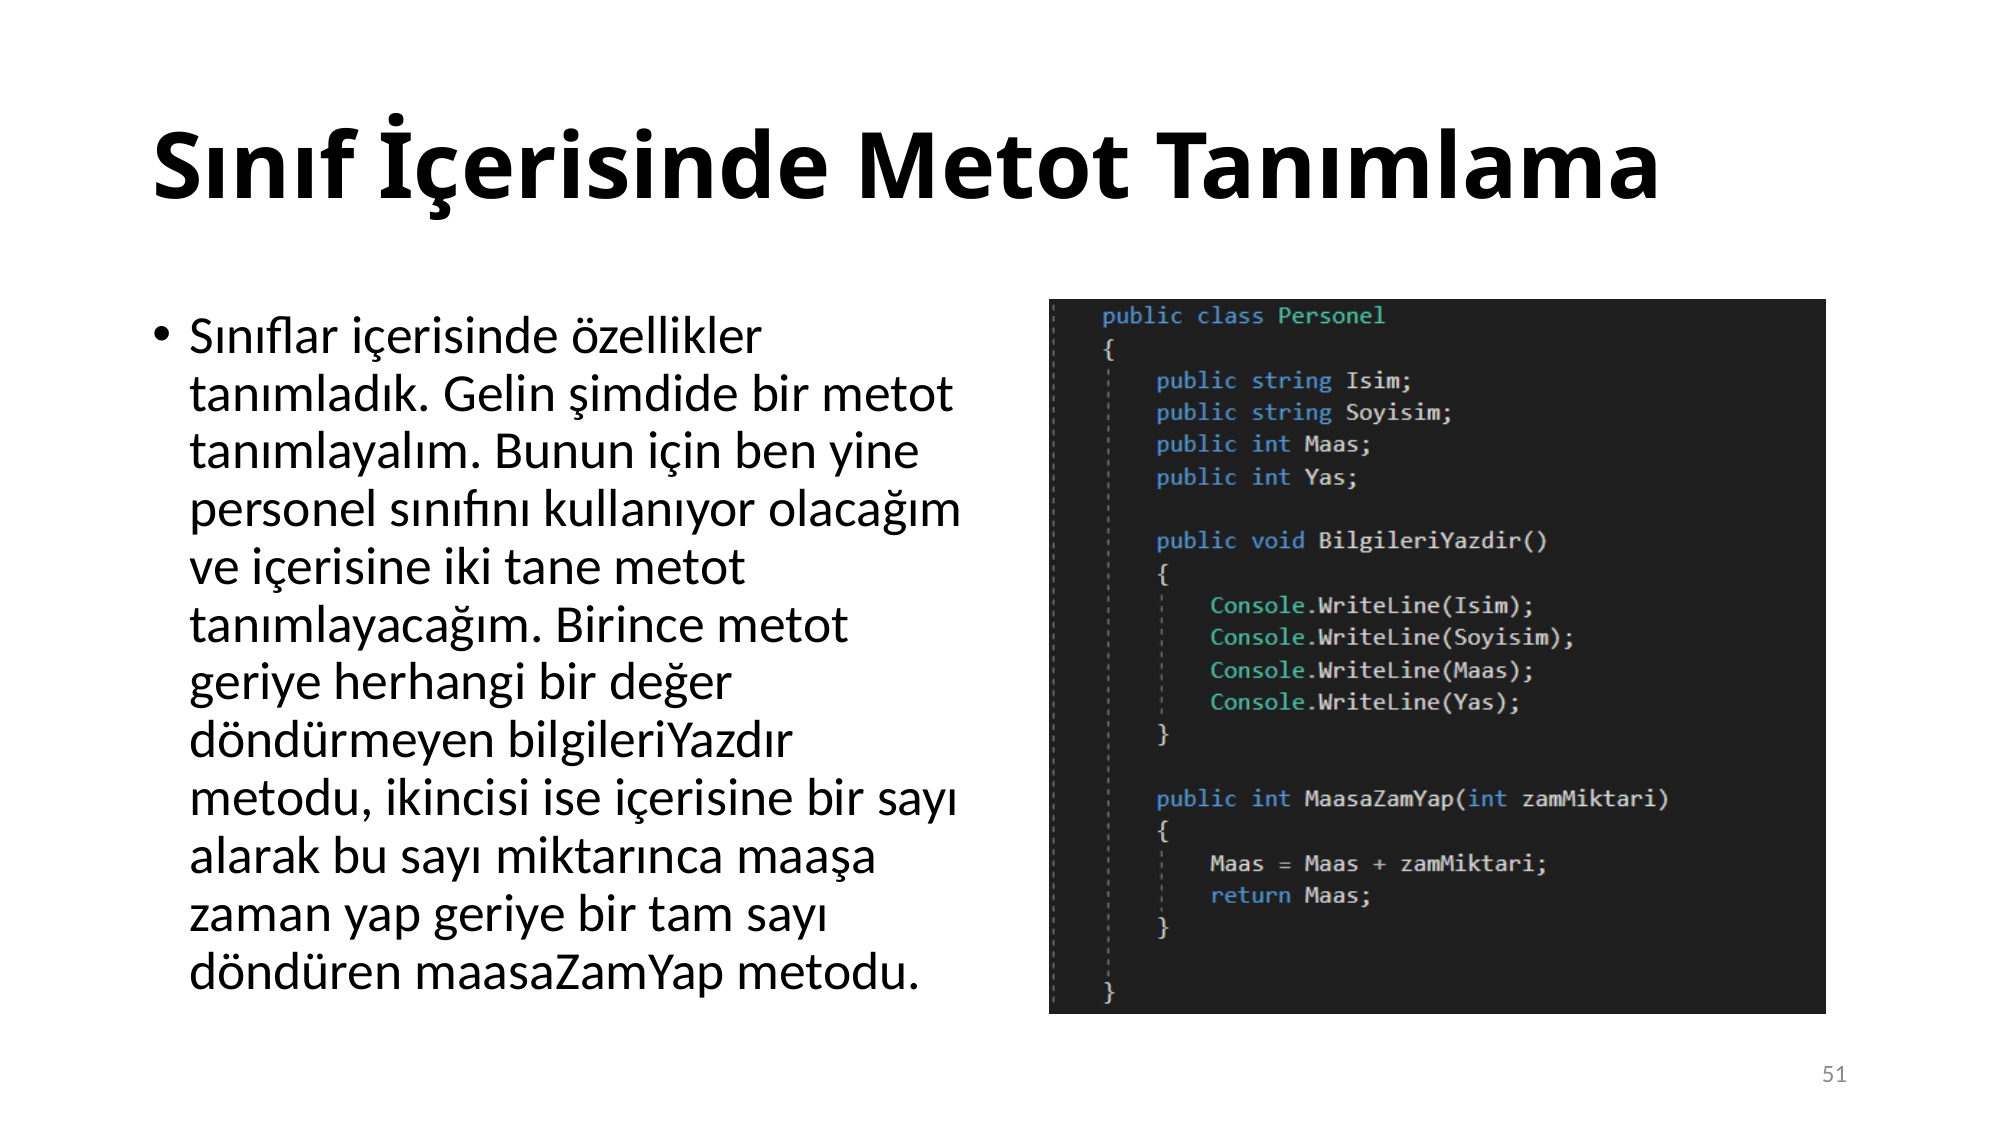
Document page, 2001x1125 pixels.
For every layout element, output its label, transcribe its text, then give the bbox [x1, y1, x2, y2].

slide_number 51 [1412, 1042, 1863, 1103]
list Sınıflar içerisinde özellikler tanımladık. Gelin şimdide bir metot tanımlayalım. Bunun için ben yine personel sınıfını kullanıyor olacağım ve içerisine iki tane metot tanımlayacağım. Birince metot geriye herhangi bir değer döndürmeyen bilgileriYazdır metodu, ikincisi ise içerisine bir sayı alarak bu sayı miktarınca maaşa zaman yap geriye bir tam sayı döndüren maasaZamYap metodu. [137, 299, 988, 1014]
title Sınıf İçerisinde Metot Tanımlama [137, 59, 1863, 278]
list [1049, 299, 1826, 1014]
